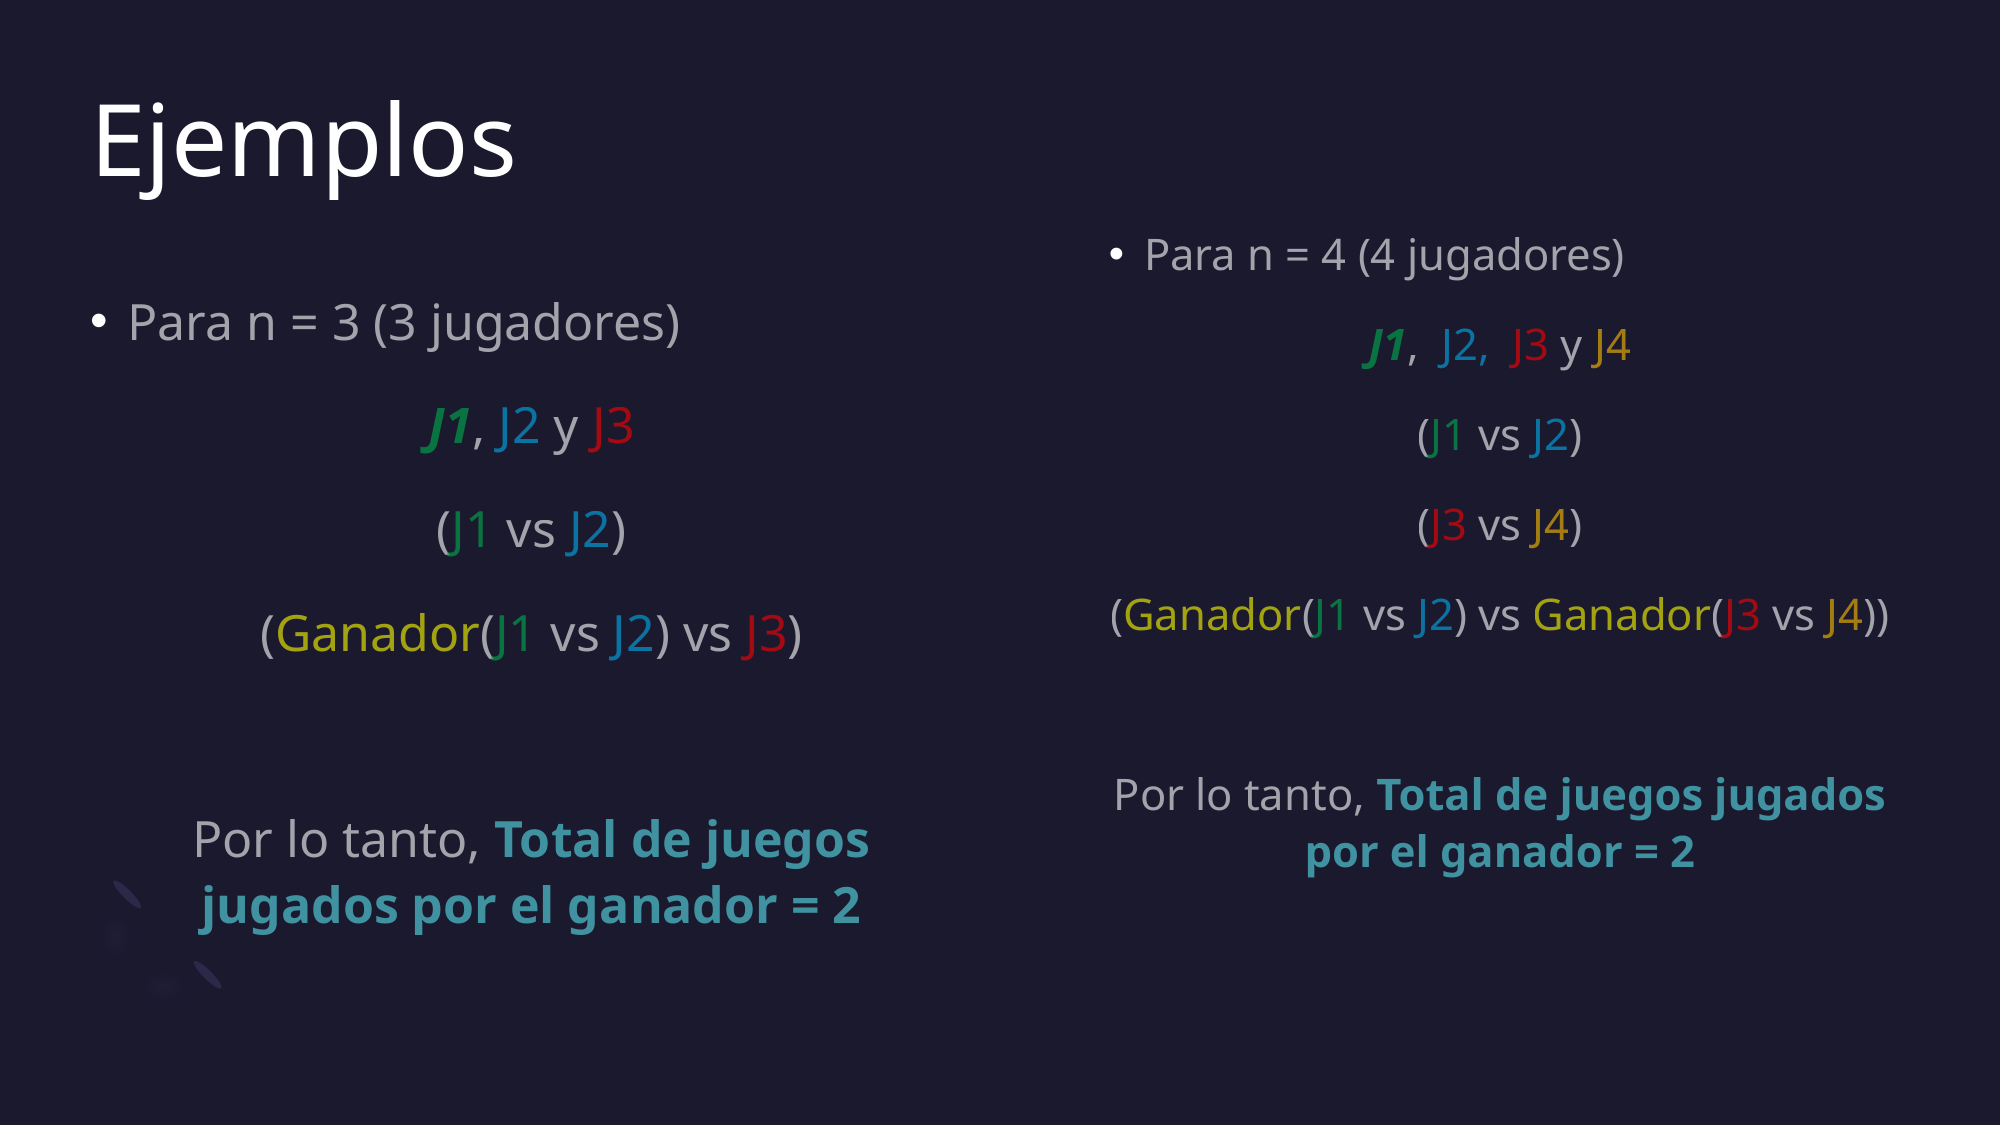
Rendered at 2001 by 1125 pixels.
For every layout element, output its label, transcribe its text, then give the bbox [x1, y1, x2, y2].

text_box Para n = 4 (4 jugadores) J1, J2, J3 y J4 (J1 vs J2) (J3 vs J4) (Ganador(J1 vs J2) vs Ganador(J3 vs J4)) Por lo tanto, Total de juegos jugados por el ganador = 2 [1108, 221, 1892, 939]
list Para n = 3 (3 jugadores) J1, J2 y J3 (J1 vs J2) (Ganador(J1 vs J2) vs J3) Por lo tanto, Total de juegos jugados por el ganador = 2 [90, 284, 973, 942]
title Ejemplos [90, 90, 1910, 309]
